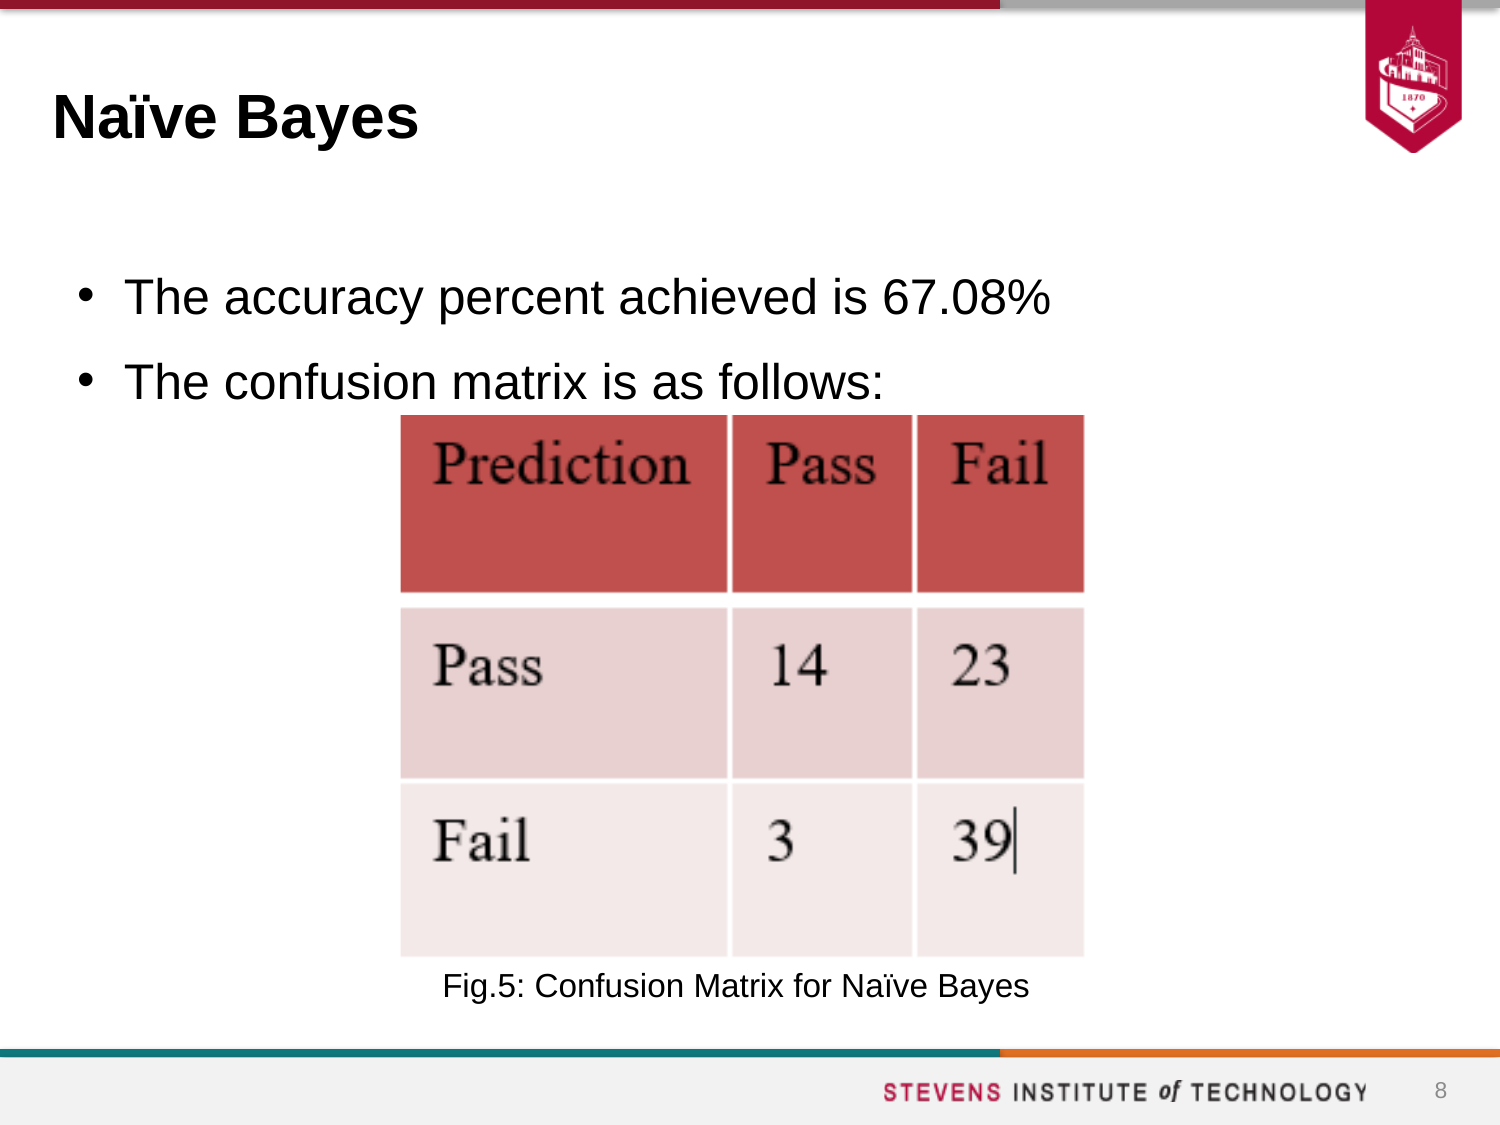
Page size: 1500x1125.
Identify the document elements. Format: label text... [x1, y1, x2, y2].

text_box Fig.5: Confusion Matrix for Naïve Bayes [418, 965, 1082, 1012]
picture [400, 414, 1100, 958]
text_box The accuracy percent achieved is 67.08% The confusion matrix is as follows: [62, 257, 1488, 767]
slide_number 8 [1401, 1059, 1481, 1120]
list [37, 232, 1463, 742]
title Naïve Bayes [37, 68, 1236, 157]
